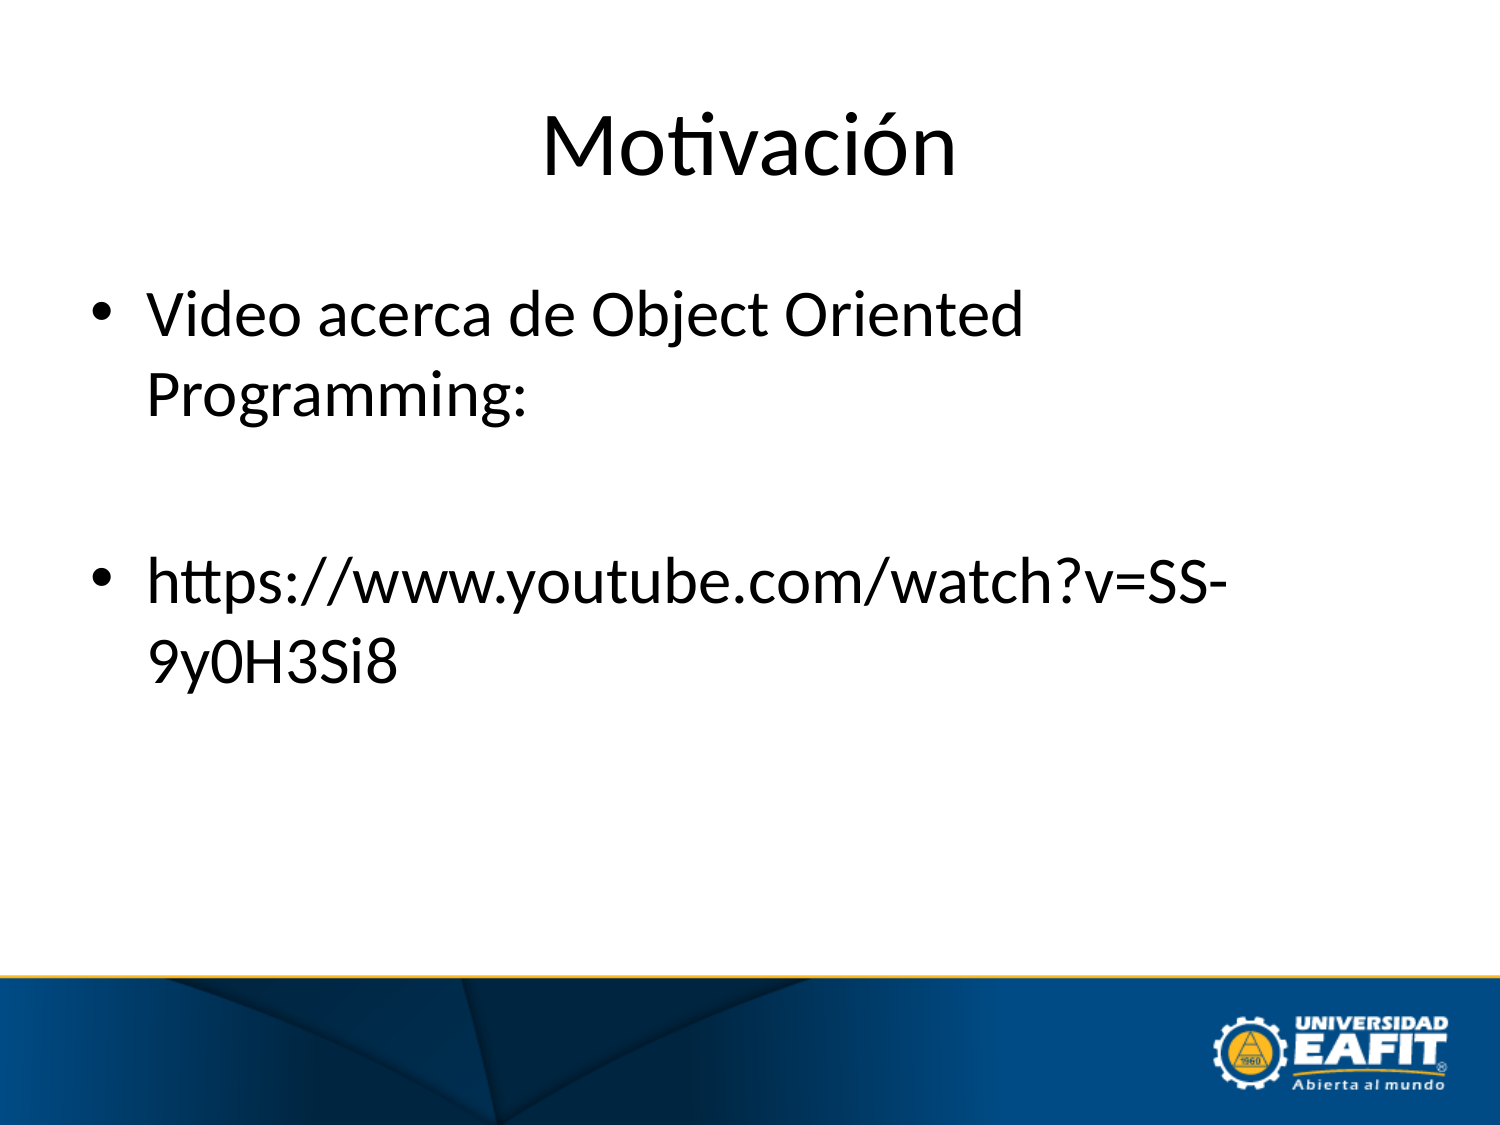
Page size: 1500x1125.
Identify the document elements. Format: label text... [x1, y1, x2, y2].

list Video acerca de Object Oriented Programming: https://www.youtube.com/watch?v=SS-9y0H3Si8 [75, 262, 1425, 1005]
title Motivación [75, 45, 1425, 233]
picture [0, 0, 1500, 1125]
